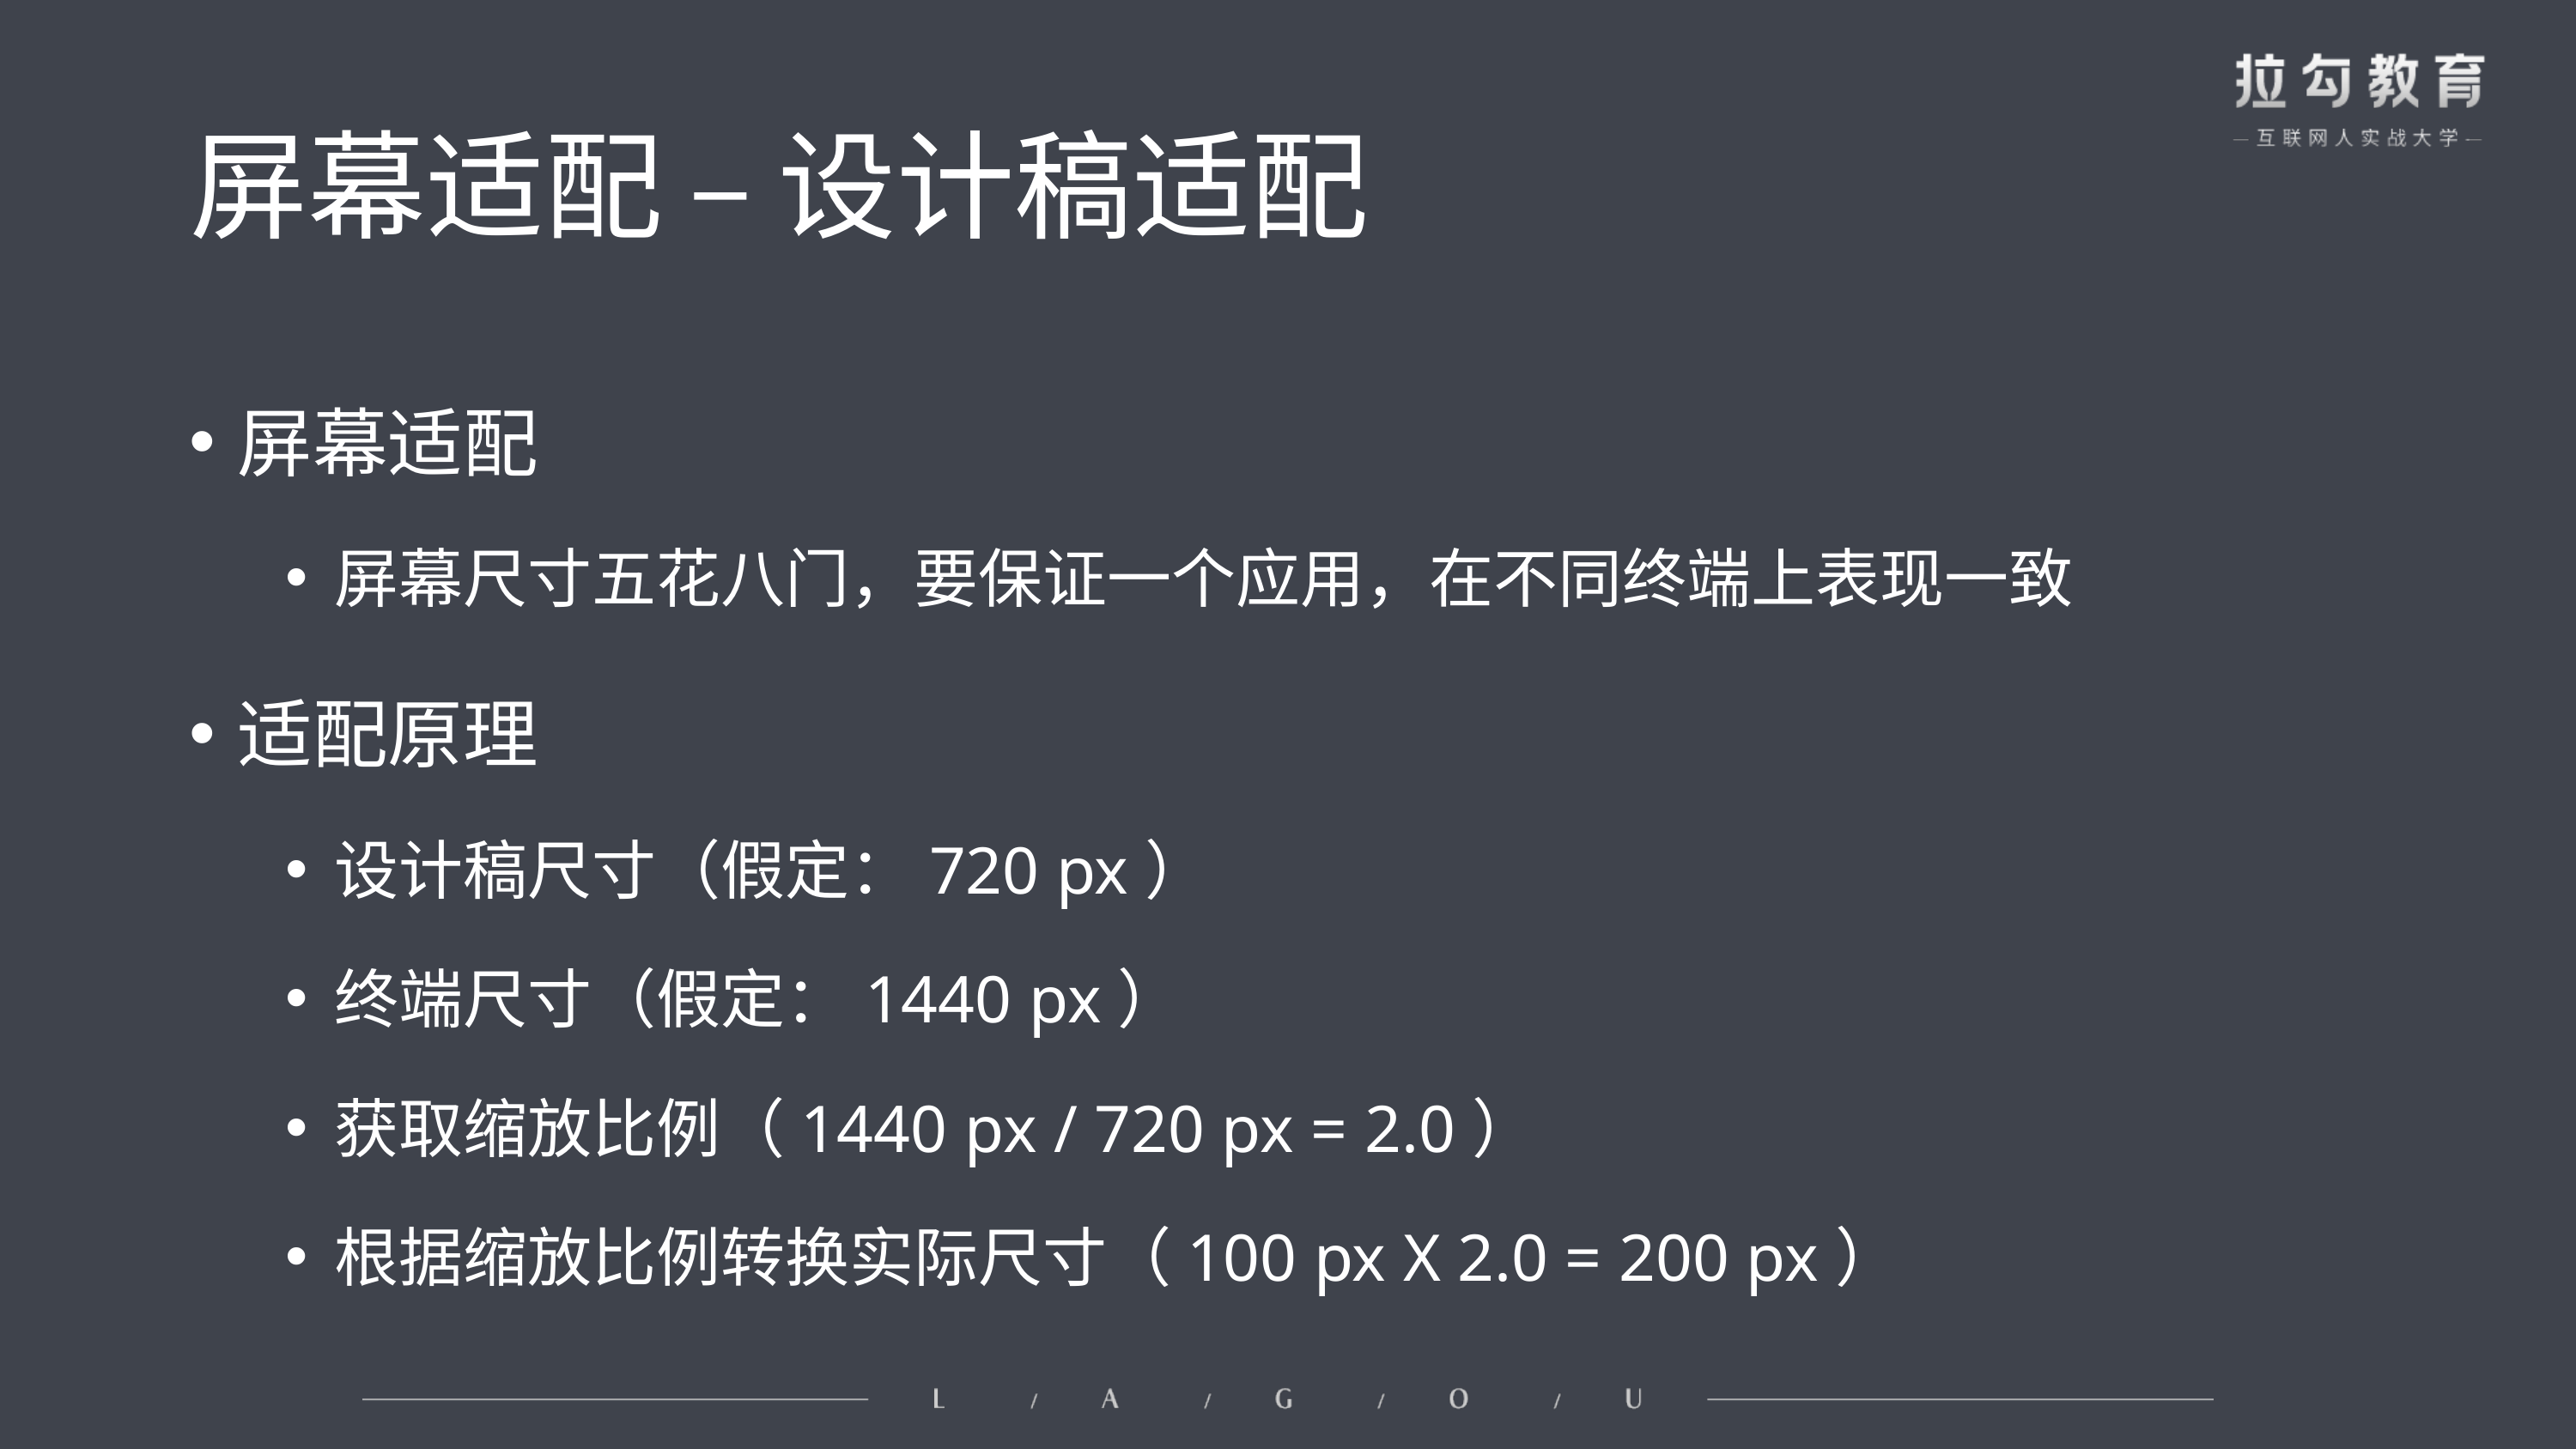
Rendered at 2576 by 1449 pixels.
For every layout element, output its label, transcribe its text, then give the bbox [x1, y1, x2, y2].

list 屏幕适配 屏幕尺寸五花八门，要保证一个应用，在不同终端上表现一致 适配原理 设计稿尺寸（假定：720 px） 终端尺寸（假定：1440 px） 获取缩放比例（1440 px / 720 px = 2.0） 根据缩放比例转换实际尺寸（100 px X 2.0 = 200 px） [176, 343, 2398, 1371]
picture [2182, 11, 2541, 197]
picture [362, 1374, 2214, 1425]
title 屏幕适配 – 设计稿适配 [177, 77, 2399, 306]
